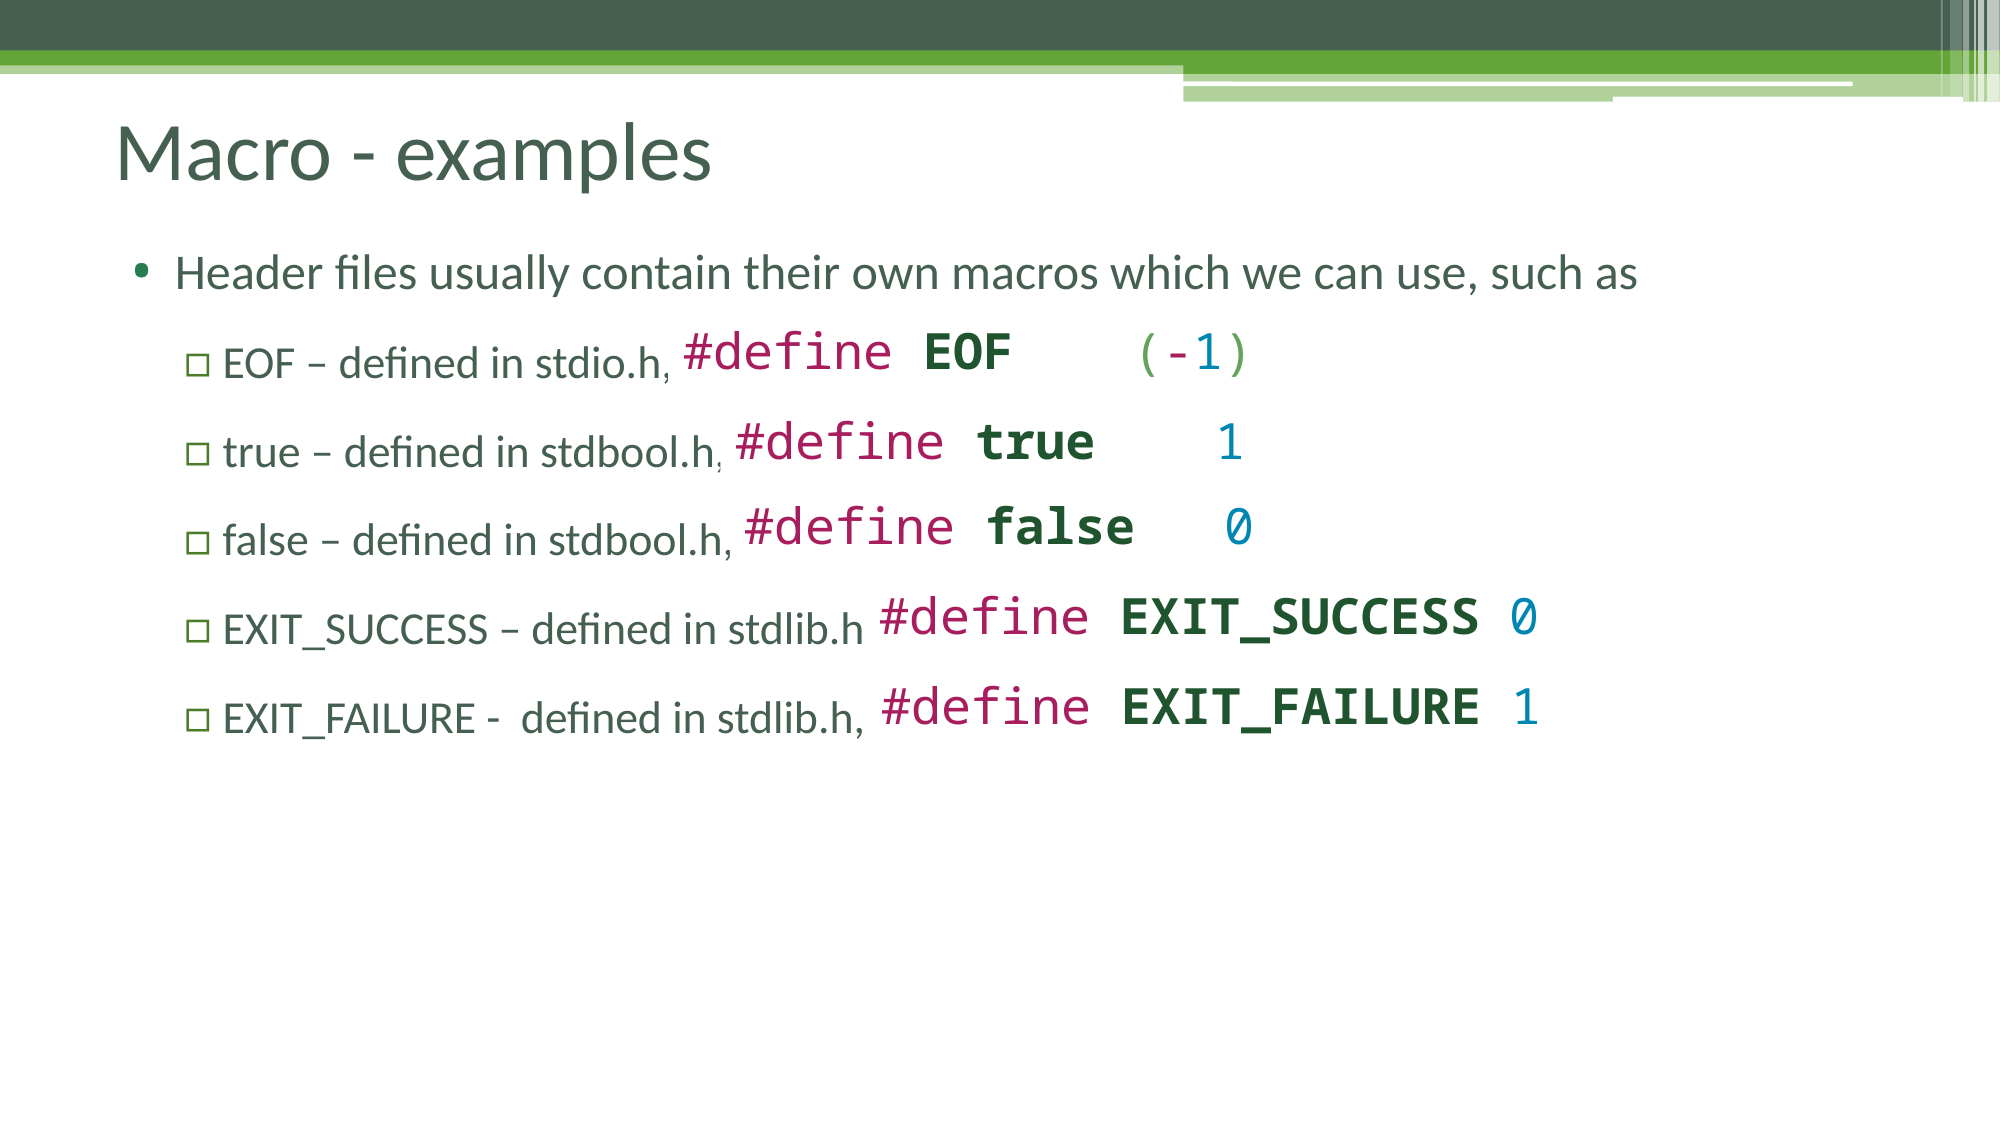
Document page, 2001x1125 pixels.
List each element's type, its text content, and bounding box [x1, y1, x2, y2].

list Header files usually contain their own macros which we can use, such as EOF – defined in stdio.h, true – defined in stdbool.h, false – defined in stdbool.h, EXIT_SUCCESS – defined in stdlib.h, EXIT_FAILURE - defined in stdlib.h, [99, 201, 1929, 1105]
text_box #define EXIT_SUCCESS 0 [864, 577, 1555, 653]
text_box #define false 0 [729, 487, 1270, 563]
text_box #define true 1 [720, 401, 1261, 477]
text_box #define EOF (-1) [668, 311, 1269, 387]
text_box #define EXIT_FAILURE 1 [866, 667, 1556, 743]
title Macro - examples [99, 59, 1900, 201]
